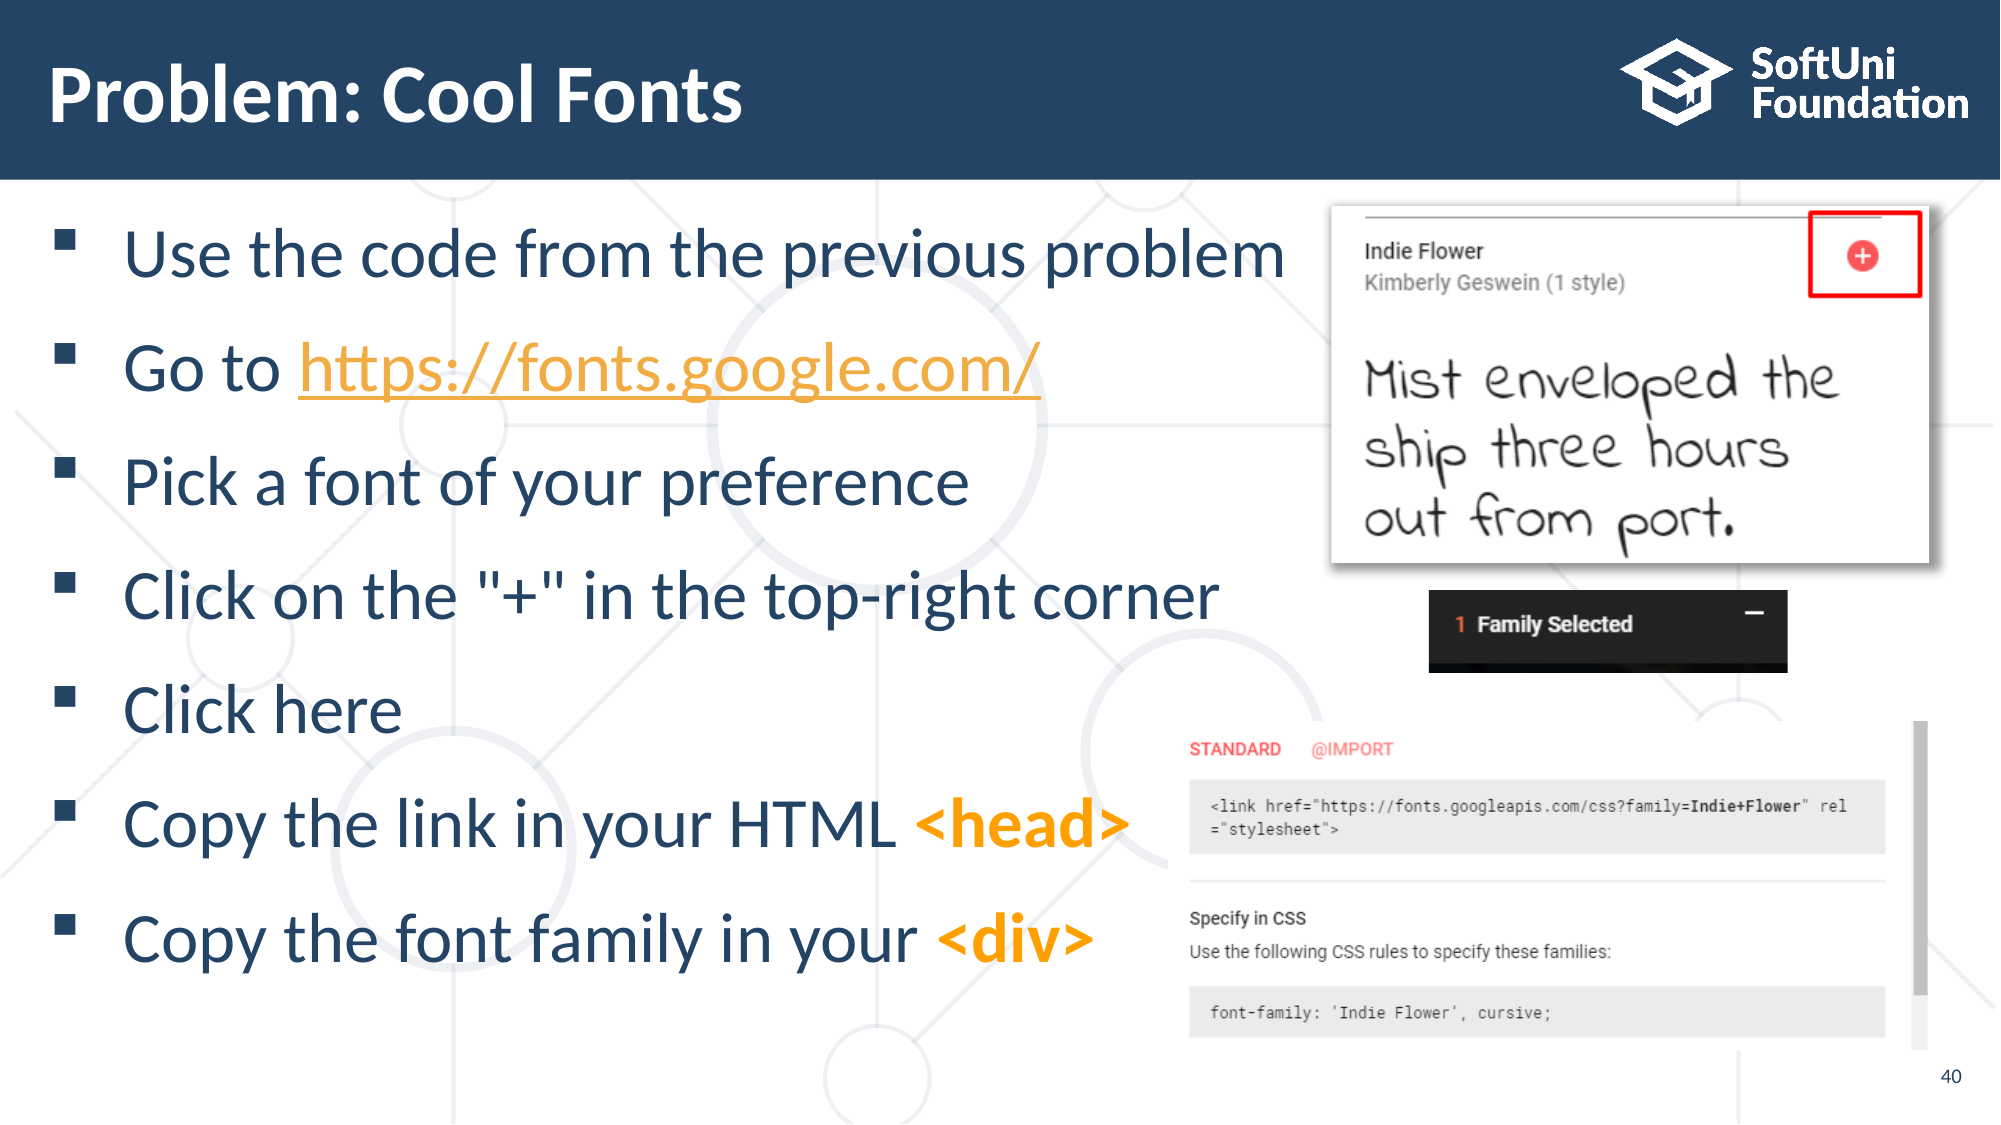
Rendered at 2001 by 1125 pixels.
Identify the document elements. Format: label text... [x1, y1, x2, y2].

picture [1167, 721, 1928, 1050]
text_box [1428, 590, 1788, 673]
slide_number 40 [1897, 1049, 1968, 1101]
picture [1331, 206, 1930, 563]
list Use the code from the previous problem Go to https://fonts.google.com/ Pick a font of your preference Click on the "+" in the top-right corner Click here Copy the link in your HTML <head> Copy the font family in your <div> [31, 196, 1970, 1050]
title Problem: Cool Fonts [31, 16, 1591, 162]
picture [1619, 38, 1968, 126]
